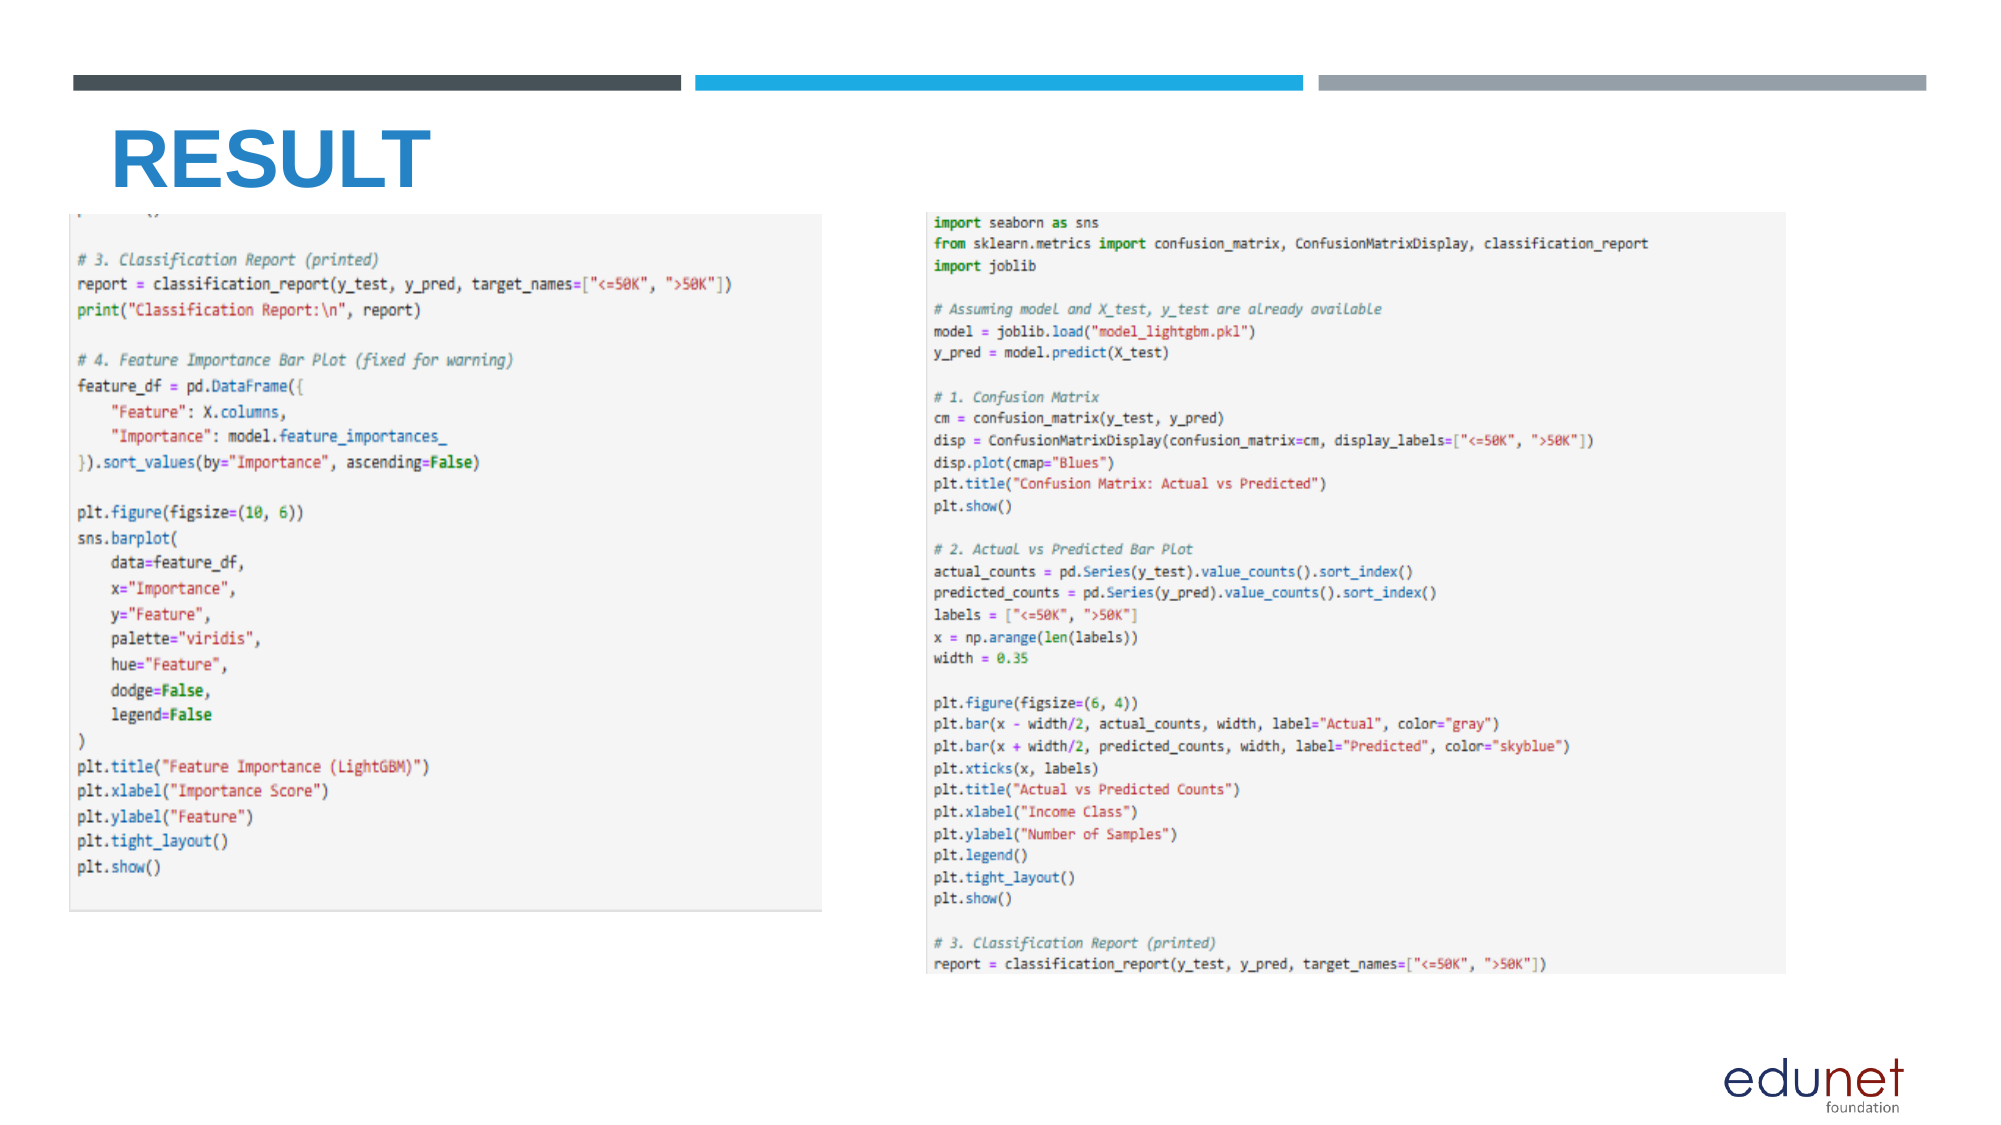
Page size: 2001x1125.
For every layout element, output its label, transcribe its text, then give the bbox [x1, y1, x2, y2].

picture [926, 212, 1787, 975]
picture [1724, 1057, 1904, 1113]
picture [68, 213, 823, 912]
title RESULT [108, 102, 440, 212]
